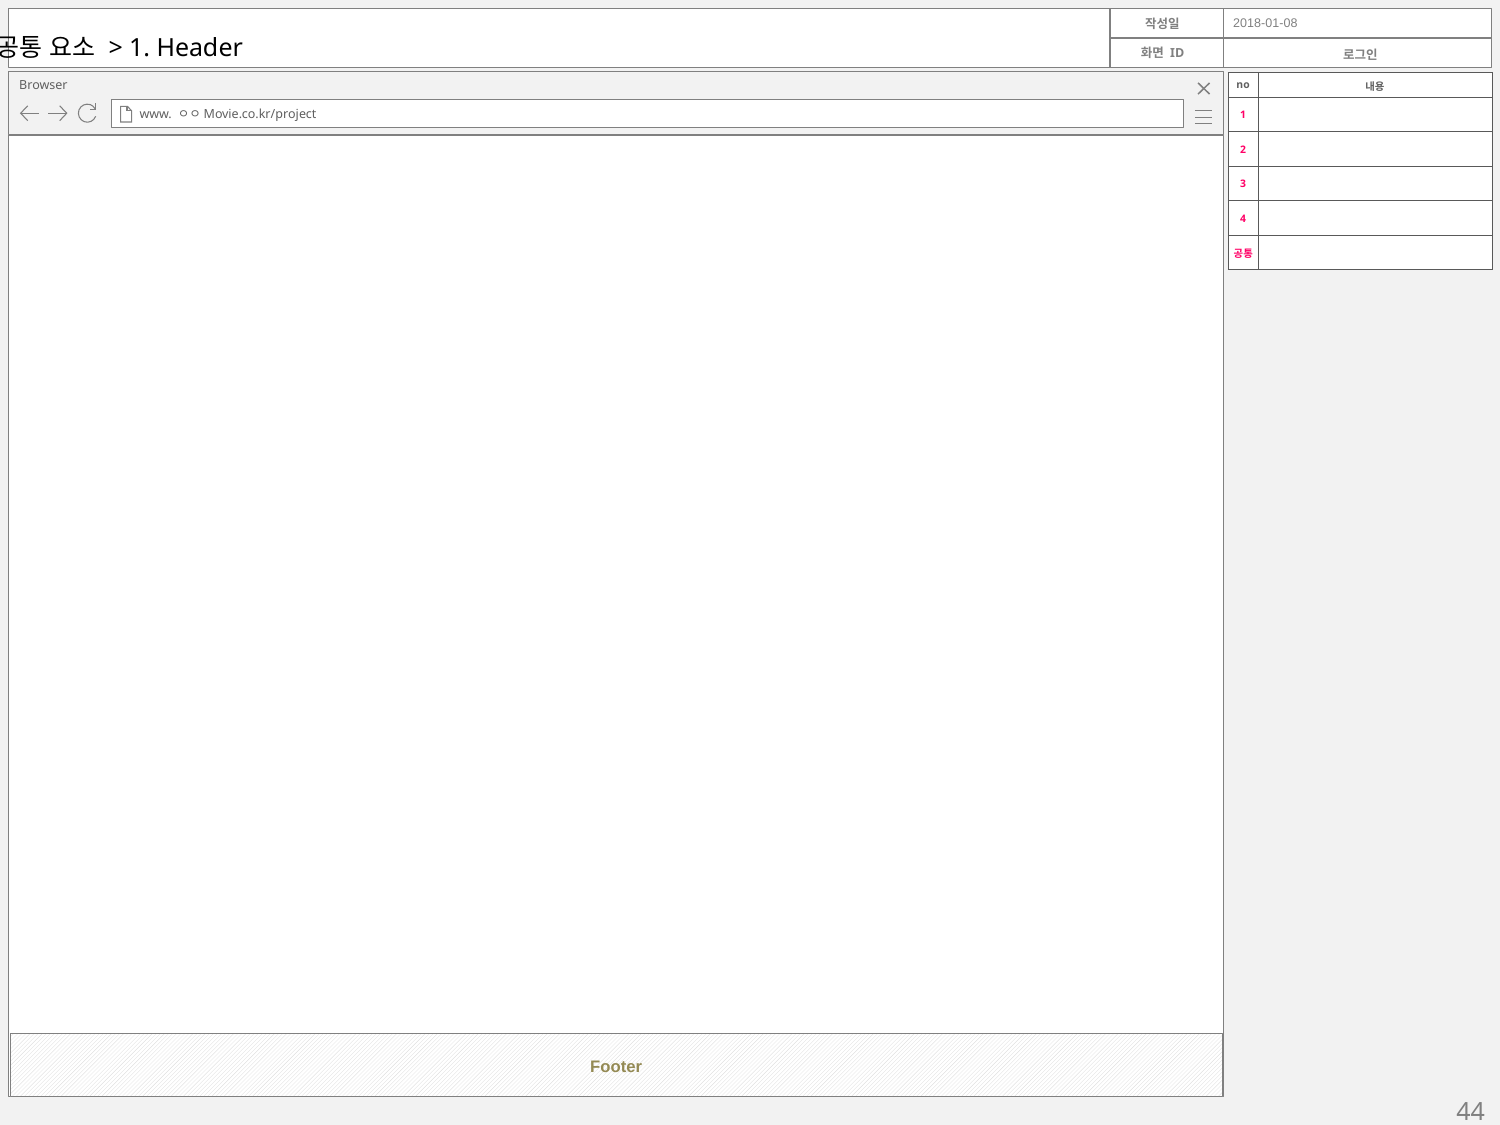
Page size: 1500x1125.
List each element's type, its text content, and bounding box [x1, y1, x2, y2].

table_header 내용 [1259, 73, 1492, 97]
table_cell [1259, 132, 1492, 166]
table_cell 1 [1229, 98, 1258, 131]
table_cell 2 [1229, 132, 1258, 166]
table_cell [1259, 236, 1492, 269]
text_box 2018-01-08 [1224, 11, 1490, 38]
table_cell 4 [1229, 201, 1258, 235]
table_header no [1229, 73, 1258, 97]
text_box 공통 요소 > 1. Header [0, 23, 258, 69]
table_cell [1259, 167, 1492, 200]
table_cell 공통 [1229, 236, 1258, 269]
slide_number 44 [1162, 1099, 1500, 1125]
table_cell [1259, 98, 1492, 131]
text_box Footer [8, 1032, 1225, 1099]
table_cell [1259, 201, 1492, 235]
table_cell 3 [1229, 167, 1258, 200]
title 로그인 [1223, 37, 1489, 68]
